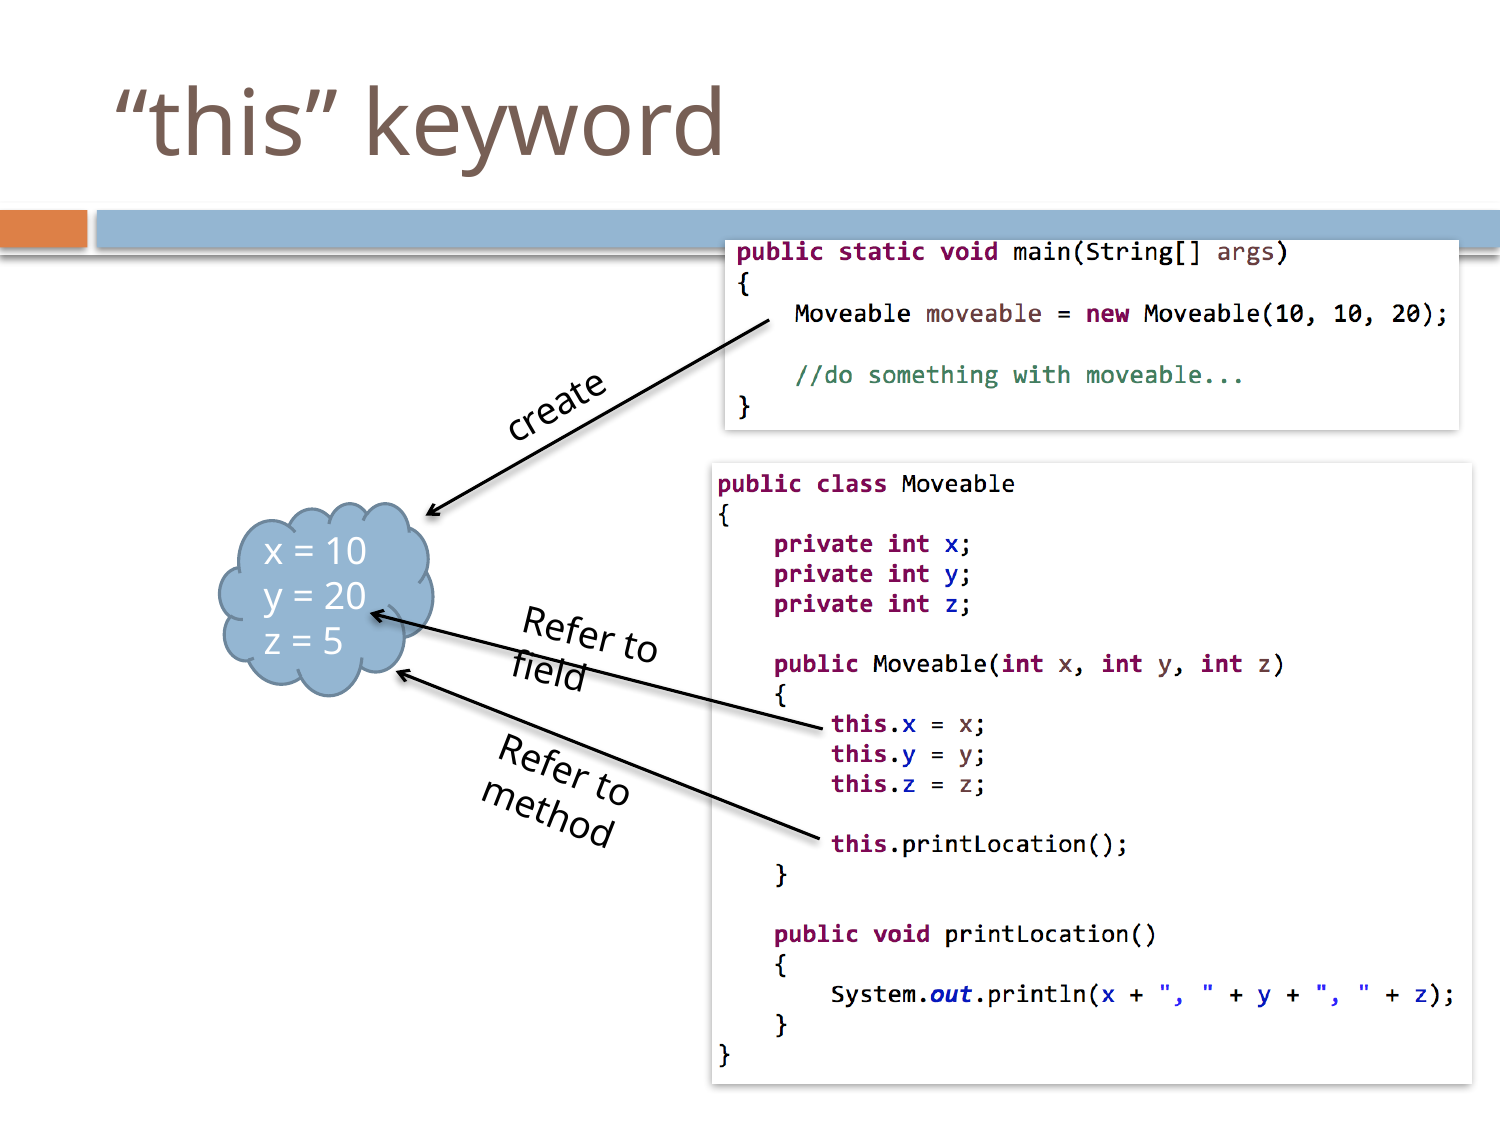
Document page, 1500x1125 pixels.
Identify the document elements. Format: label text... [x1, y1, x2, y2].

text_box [395, 739, 820, 840]
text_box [425, 319, 770, 516]
picture [712, 463, 1472, 1084]
title “this” keyword [100, 37, 1438, 200]
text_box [369, 612, 824, 730]
picture [724, 240, 1459, 430]
text_box x = 10 y = 20 z = 5 [217, 502, 435, 698]
